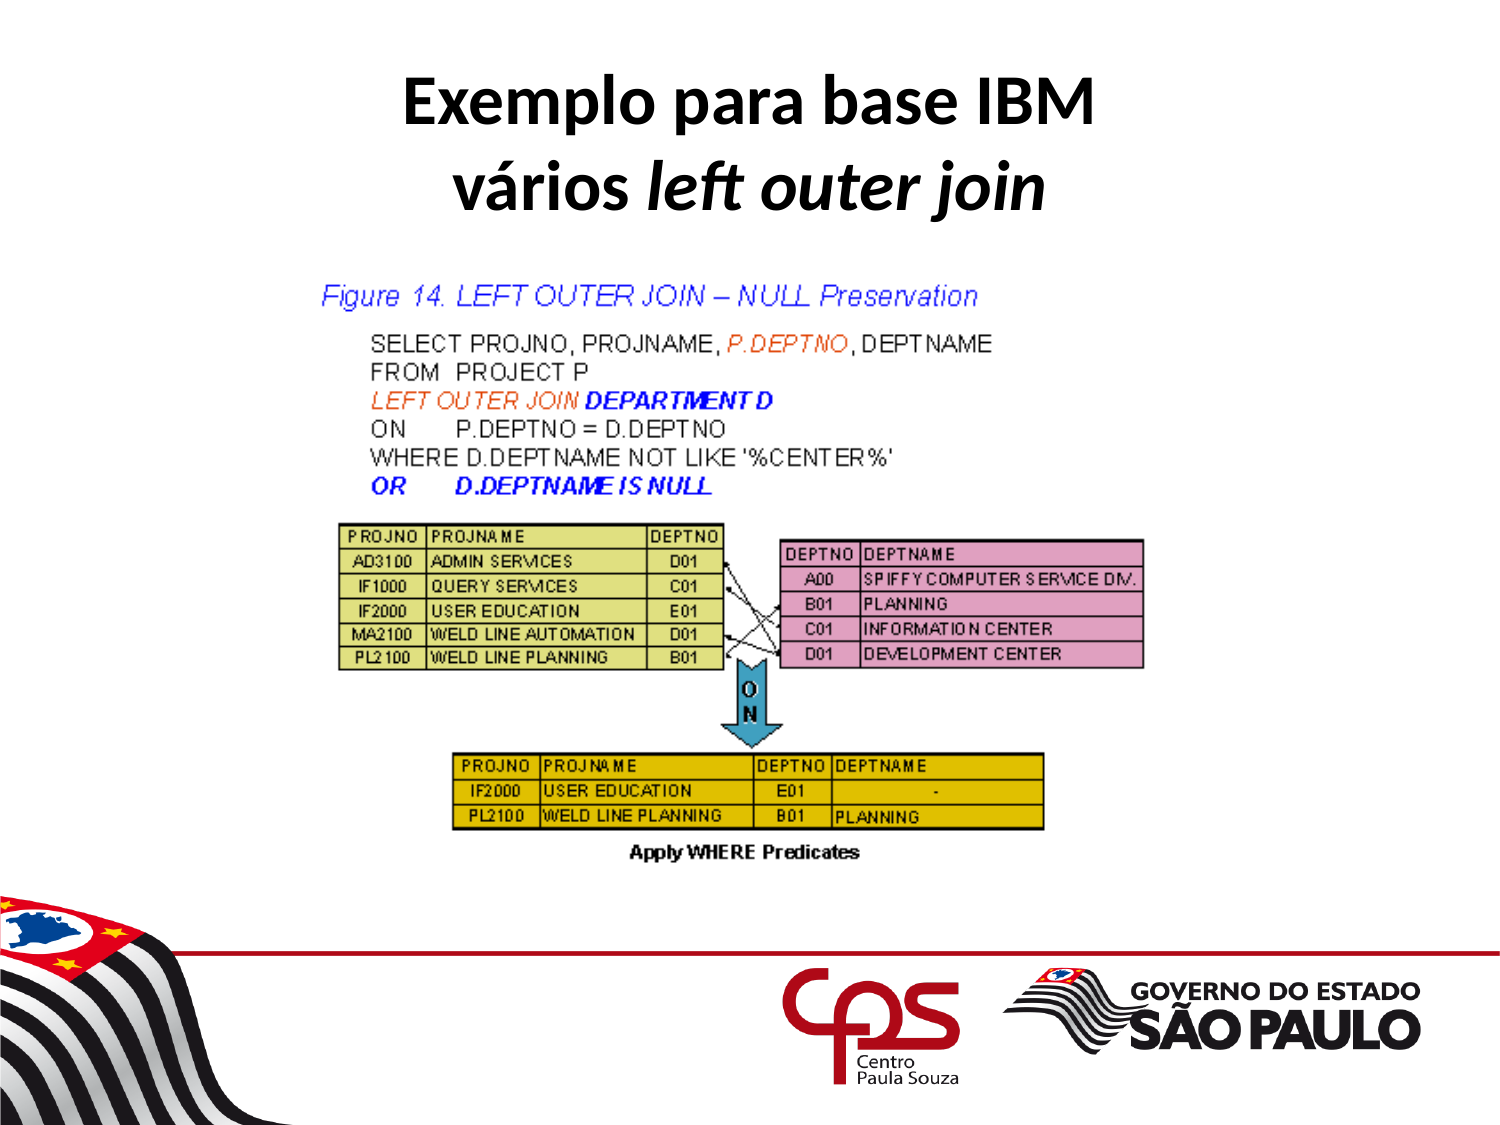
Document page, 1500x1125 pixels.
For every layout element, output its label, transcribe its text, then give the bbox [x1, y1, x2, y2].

title Exemplo para base IBM vários left outer join [75, 45, 1425, 233]
picture [0, 278, 1500, 1125]
